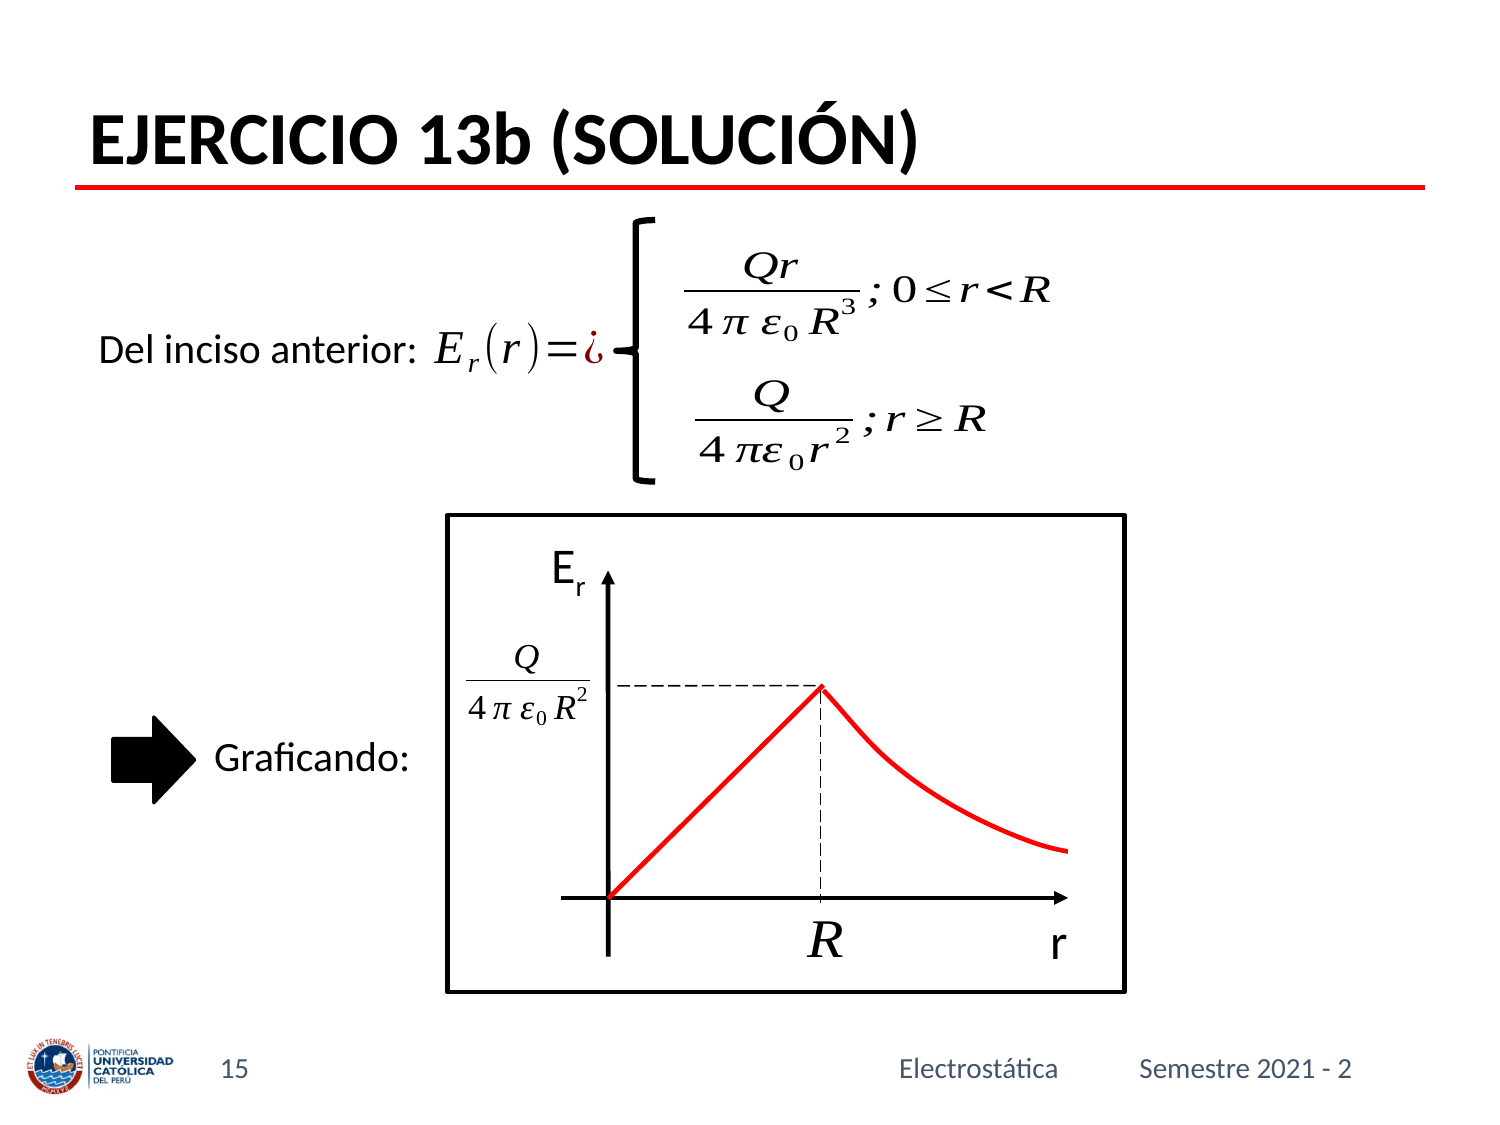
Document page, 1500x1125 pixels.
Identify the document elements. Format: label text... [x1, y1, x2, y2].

text_box Del inciso anterior: [87, 310, 446, 383]
slide_number Semestre 2021 - 2 [1124, 1042, 1500, 1103]
slide_number 15 [204, 1042, 530, 1103]
text_box Graficando: [203, 718, 446, 792]
footer Electrostática [549, 1042, 1074, 1103]
text_box [111, 715, 196, 805]
text_box [446, 514, 1126, 994]
picture [15, 1026, 185, 1106]
text_box [615, 219, 656, 483]
title EJERCICIO 13b (SOLUCIÓN) [75, 37, 1425, 188]
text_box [539, 522, 1152, 957]
